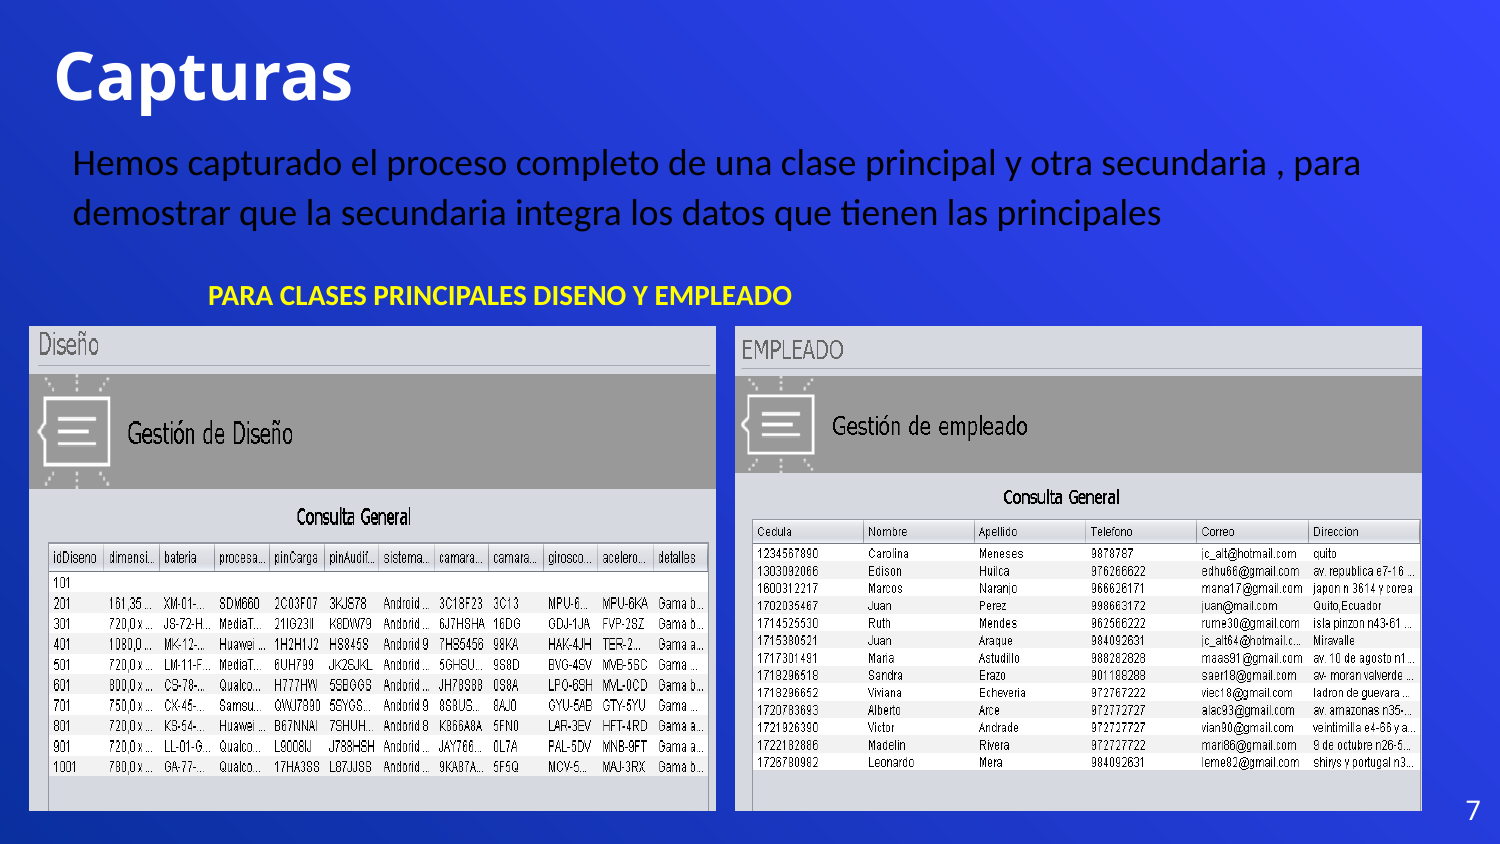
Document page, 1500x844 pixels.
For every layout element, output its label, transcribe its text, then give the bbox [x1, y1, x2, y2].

text_box PARA CLASES PRINCIPALES DISENO Y EMPLEADO [193, 265, 944, 319]
text_box Hemos capturado el proceso completo de una clase principal y otra secundaria , para demostrar que la secundaria integra los datos que tienen las principales [57, 126, 1442, 240]
slide_number 7 [1391, 779, 1482, 844]
title Capturas [53, 33, 986, 139]
picture [735, 325, 1423, 811]
picture [29, 325, 717, 811]
